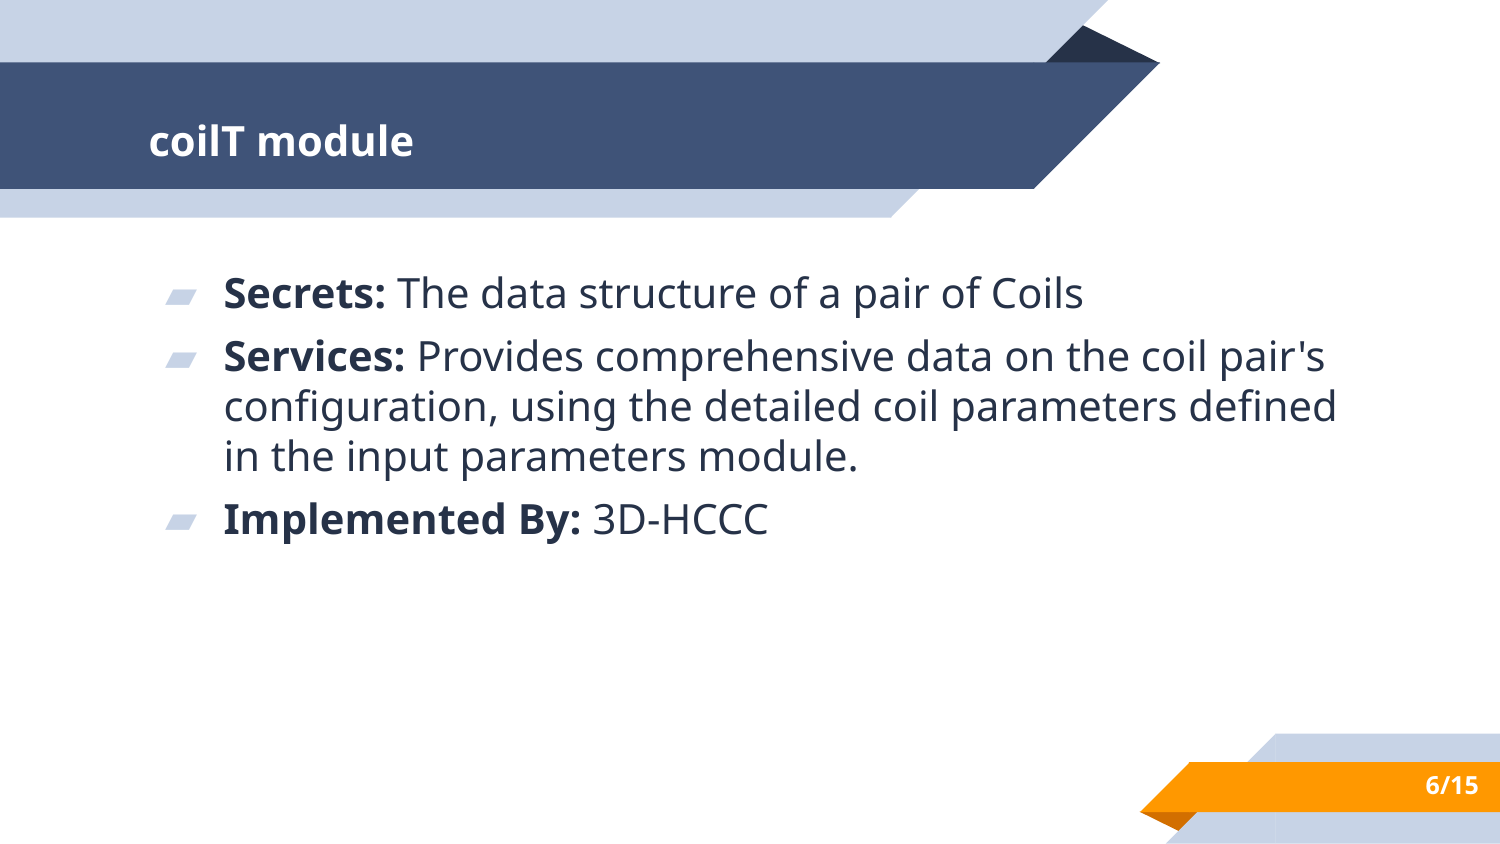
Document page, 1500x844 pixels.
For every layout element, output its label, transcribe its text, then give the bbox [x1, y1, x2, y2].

slide_number 6/15 [1249, 760, 1494, 813]
list Secrets: The data structure of a pair of Coils Services: Provides comprehensive data on the coil pair's configuration, using the detailed coil parameters defined in the input parameters module. Implemented By: 3D-HCCC [133, 252, 1386, 700]
title coilT module [133, 64, 997, 190]
